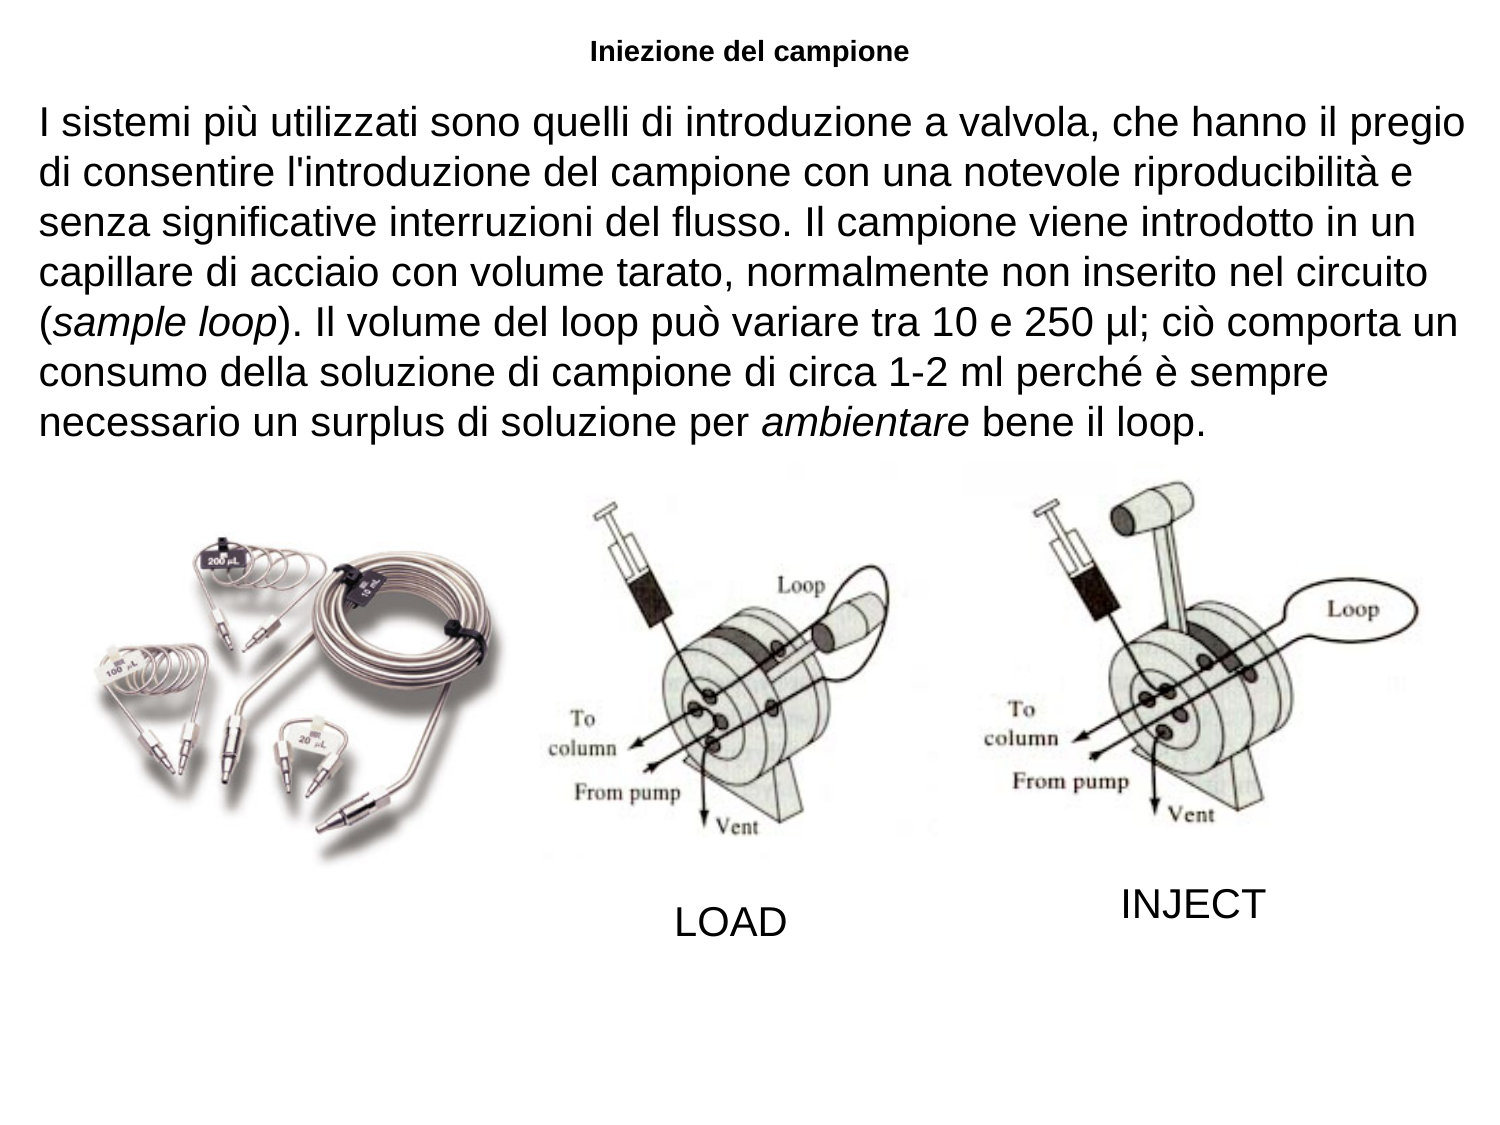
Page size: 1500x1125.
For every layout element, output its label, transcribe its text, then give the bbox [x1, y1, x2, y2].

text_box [962, 462, 1426, 934]
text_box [524, 462, 938, 952]
picture [49, 499, 526, 873]
title Iniezione del campione [112, 24, 1388, 75]
list I sistemi più utilizzati sono quelli di introduzione a valvola, che hanno il pregio di consentire l'introduzione del campione con una notevole riproducibilità e senza significative interruzioni del flusso. Il campione viene introdotto in un capillare di acciaio con volume tarato, normalmente non inserito nel circuito (sample loop). Il volume del loop può variare tra 10 e 250 µl; ciò comporta un consumo della soluzione di campione di circa 1-2 ml perché è sempre necessario un surplus di soluzione per ambientare bene il loop. [24, 87, 1500, 919]
